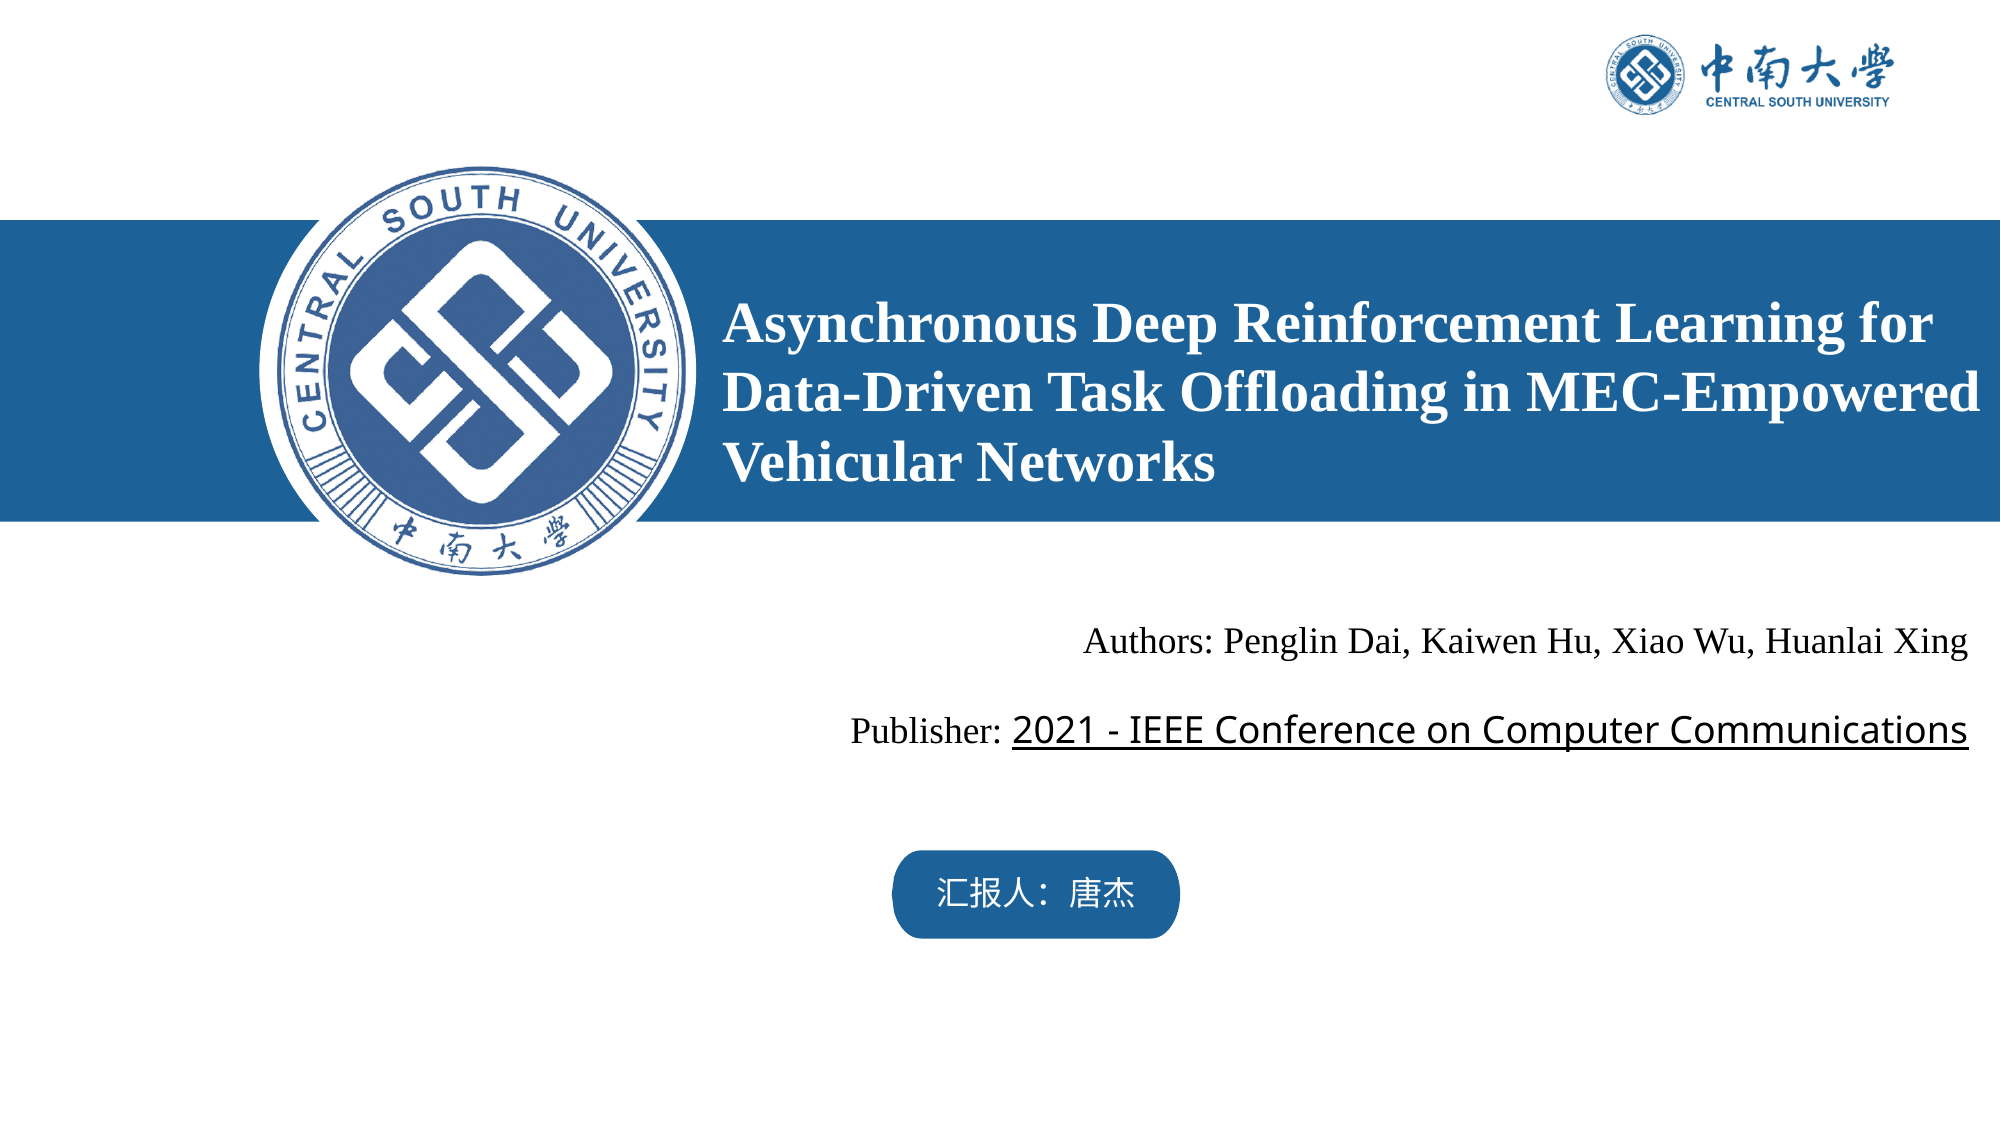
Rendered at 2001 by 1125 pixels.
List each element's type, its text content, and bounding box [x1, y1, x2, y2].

text_box Asynchronous Deep Reinforcement Learning for Data-Driven Task Offloading in MEC-Empowered Vehicular Networks [736, 276, 2000, 501]
picture [1595, 28, 1907, 121]
text_box 汇报人：唐杰 [891, 850, 1181, 939]
text_box [736, 219, 2000, 276]
text_box Authors: Penglin Dai, Kaiwen Hu, Xiao Wu, Huanlai Xing Publisher: 2021 - IEEE Conference on Computer Communications [191, 608, 1984, 759]
text_box [0, 219, 220, 523]
text_box [736, 501, 2000, 523]
picture [220, 132, 736, 609]
